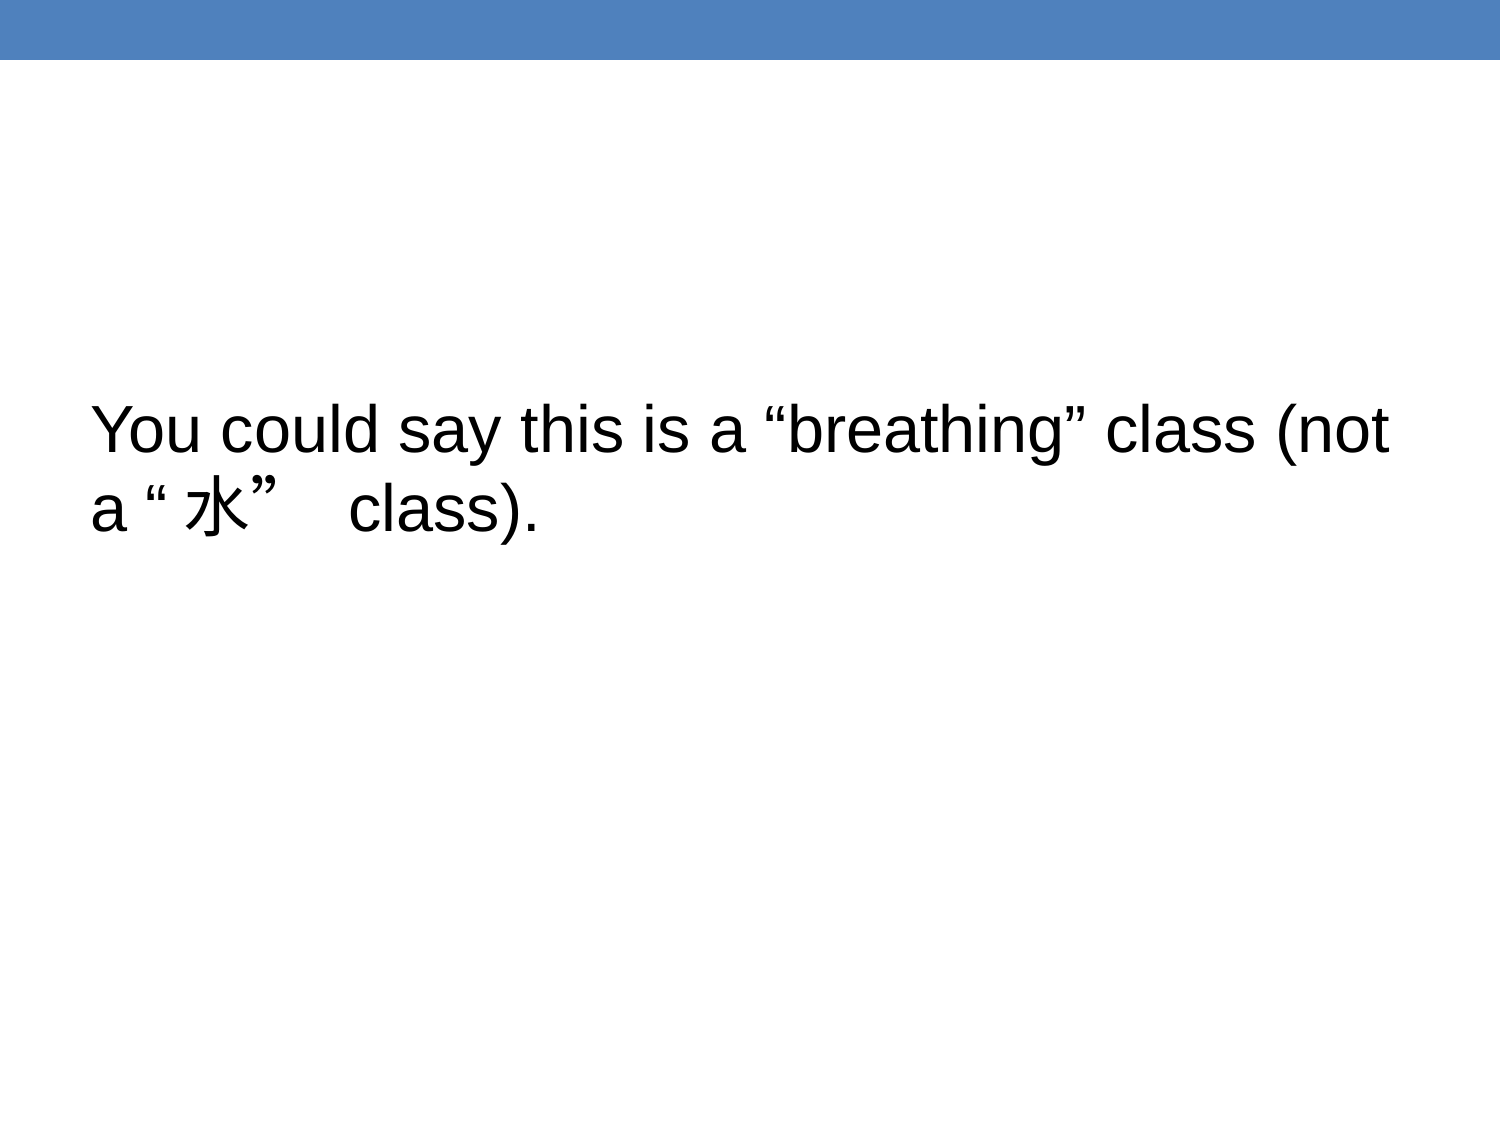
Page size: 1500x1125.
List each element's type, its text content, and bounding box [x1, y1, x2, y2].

list You could say this is a “breathing” class (not a “水” class). [75, 377, 1425, 707]
